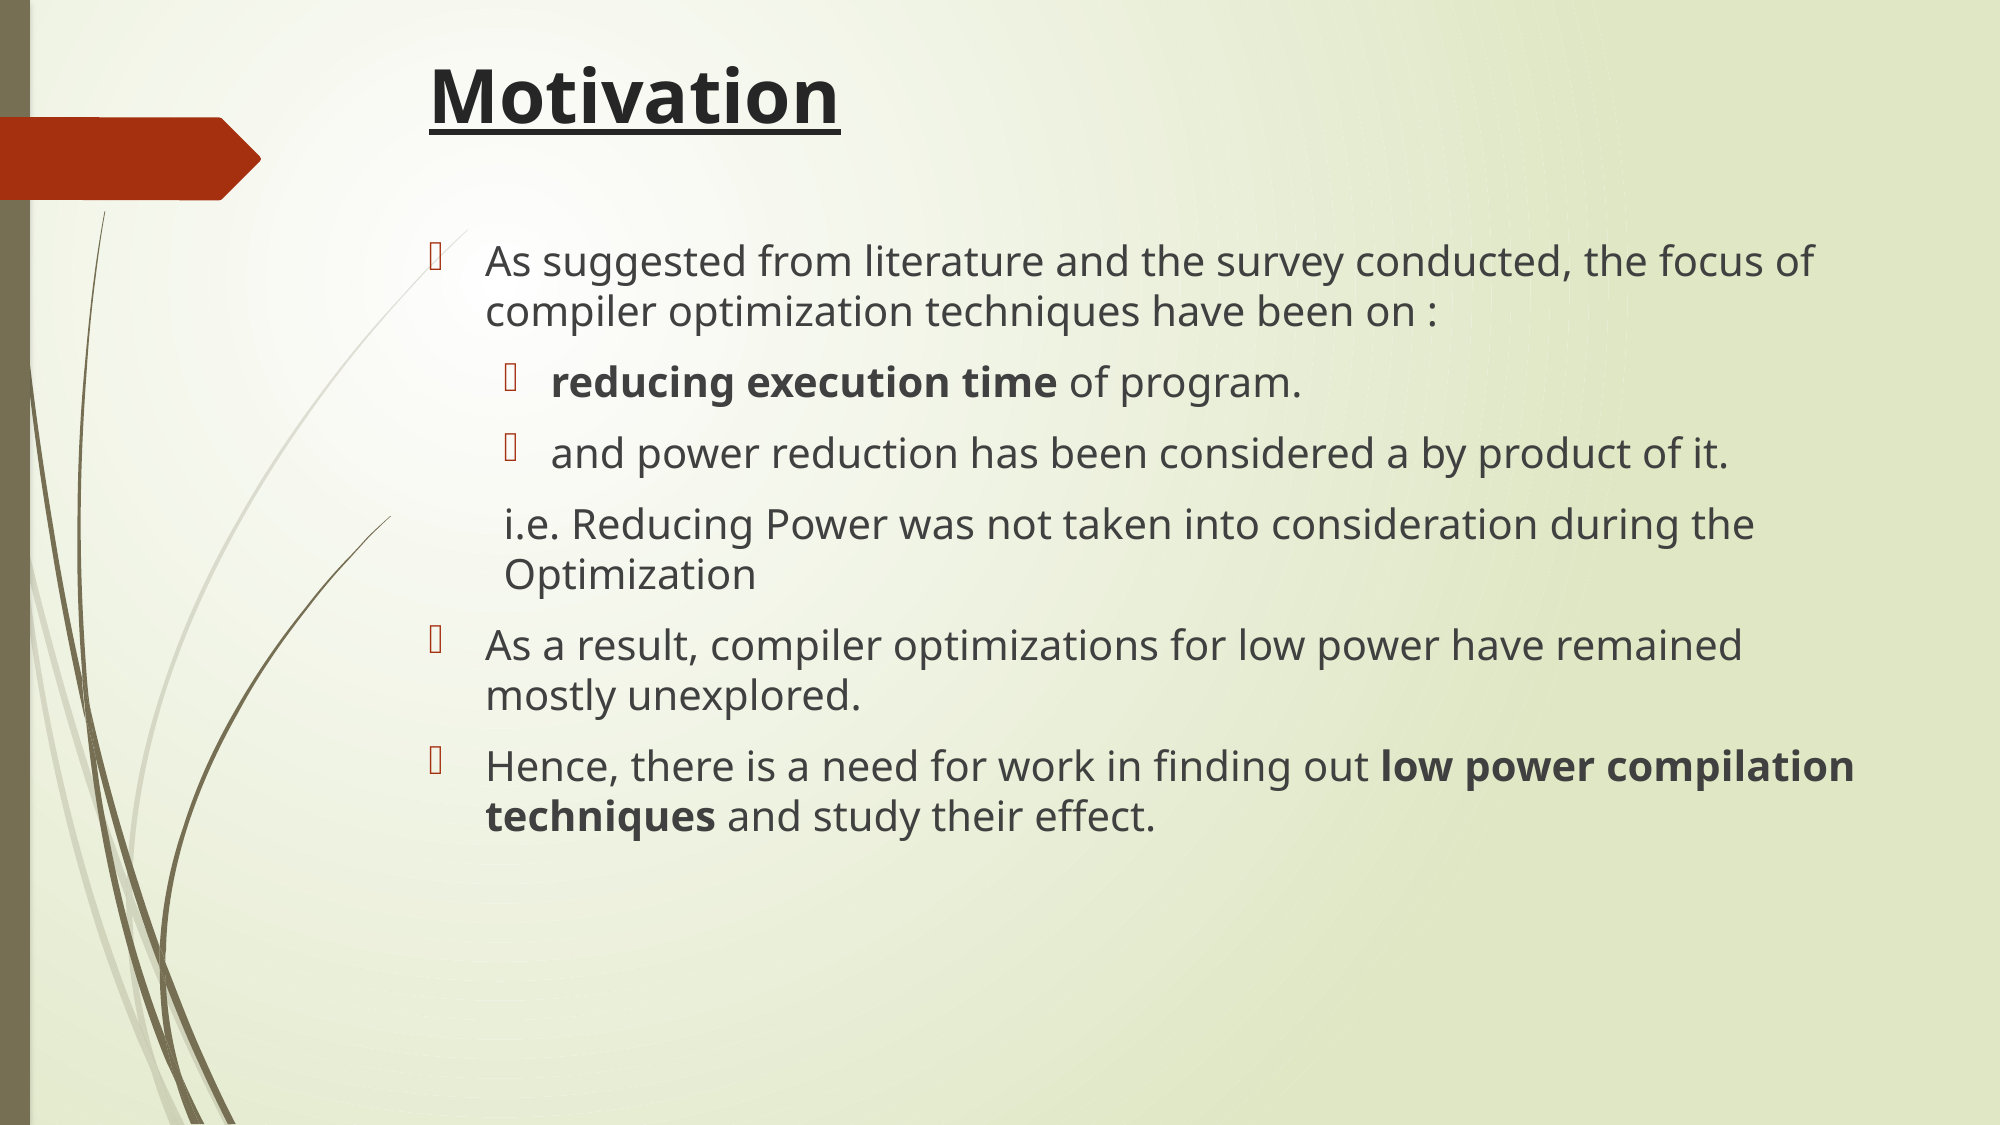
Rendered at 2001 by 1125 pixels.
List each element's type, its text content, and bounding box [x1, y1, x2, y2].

title Motivation [413, 41, 1876, 227]
list As suggested from literature and the survey conducted, the focus of compiler optimization techniques have been on : reducing execution time of program. and power reduction has been considered a by product of it. i.e. Reducing Power was not taken into consideration during the Optimization As a result, compiler optimizations for low power have remained mostly unexplored. Hence, there is a need for work in finding out low power compilation techniques and study their effect. [413, 227, 1877, 848]
